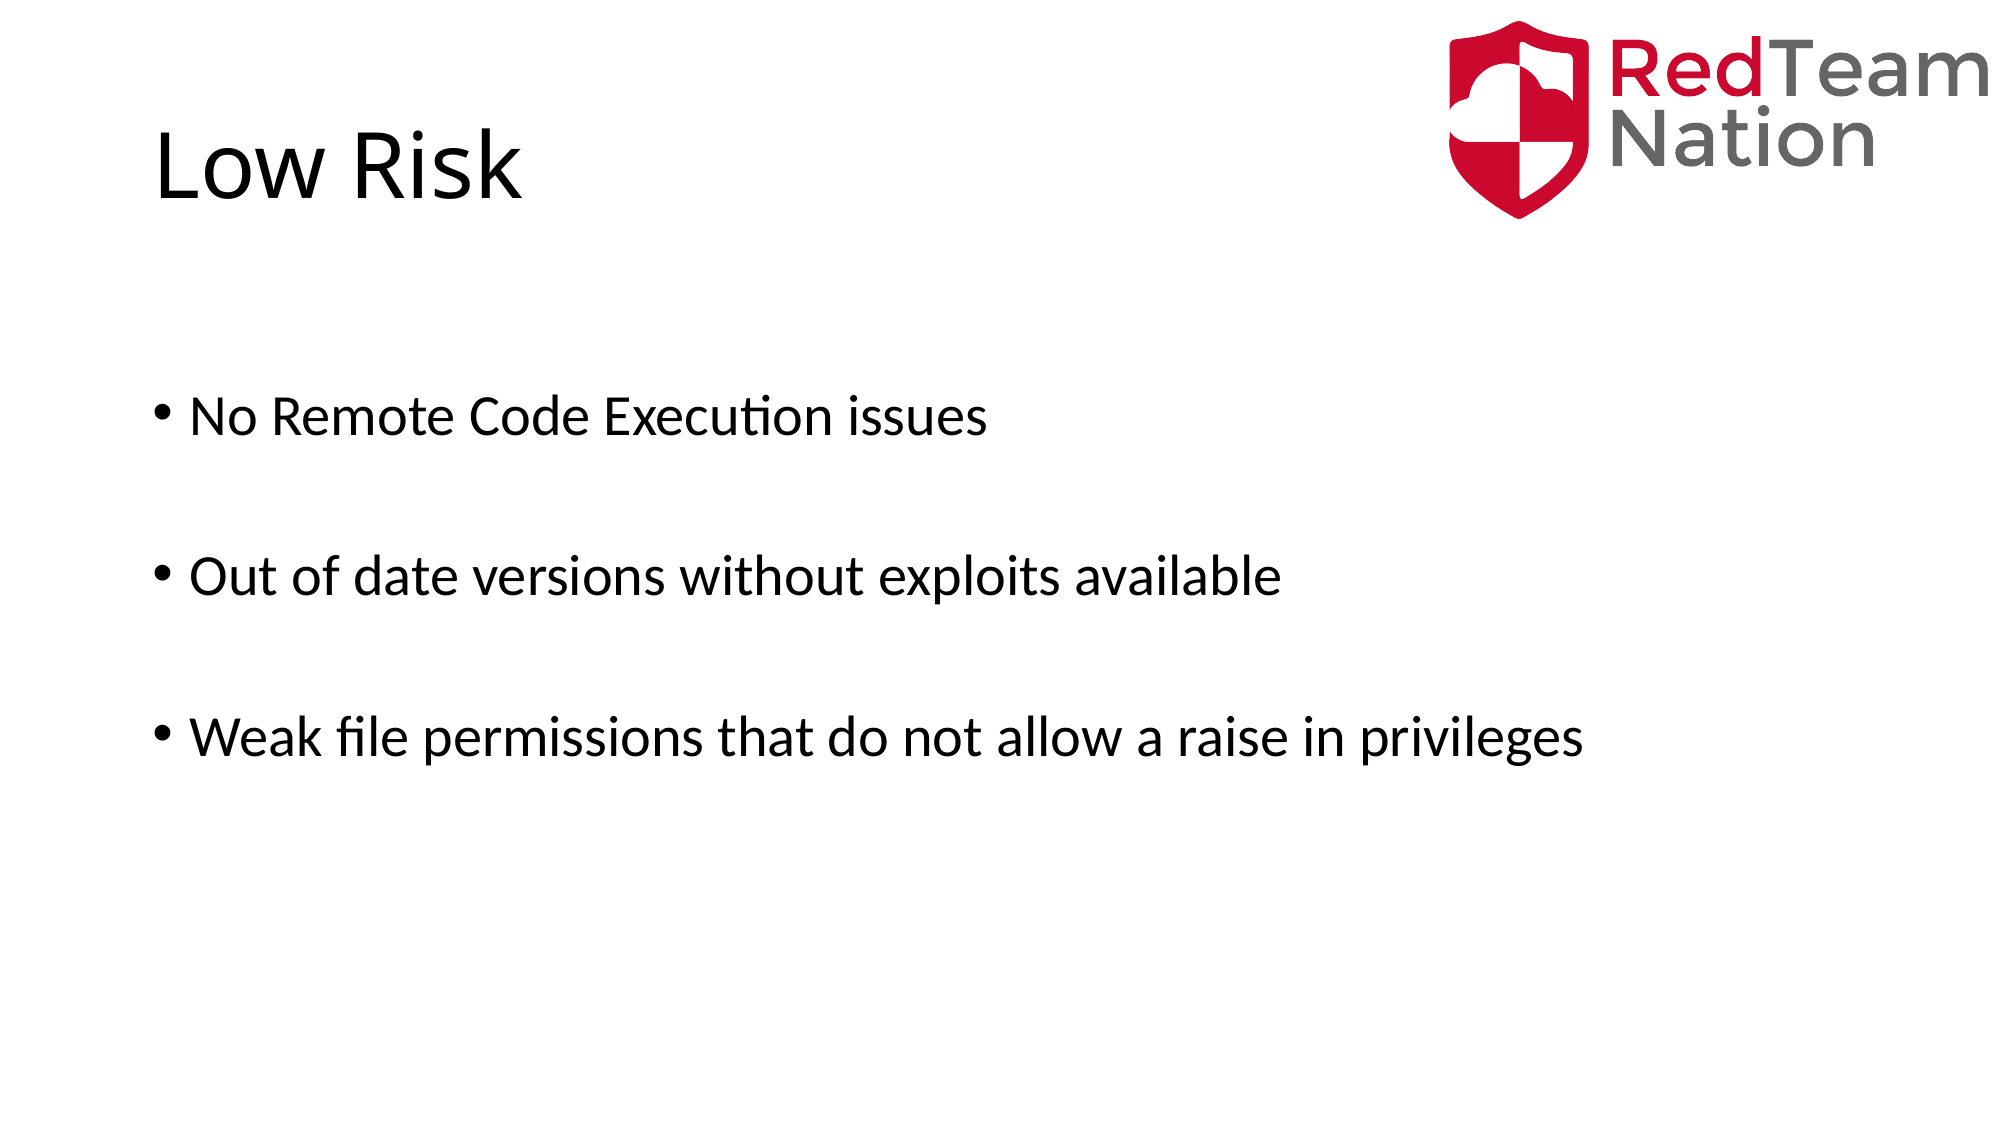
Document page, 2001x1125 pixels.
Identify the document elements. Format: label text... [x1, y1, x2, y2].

list No Remote Code Execution issues Out of date versions without exploits available Weak file permissions that do not allow a raise in privileges [137, 299, 1863, 1014]
title Low Risk [137, 59, 1863, 278]
picture [1449, 21, 1988, 220]
